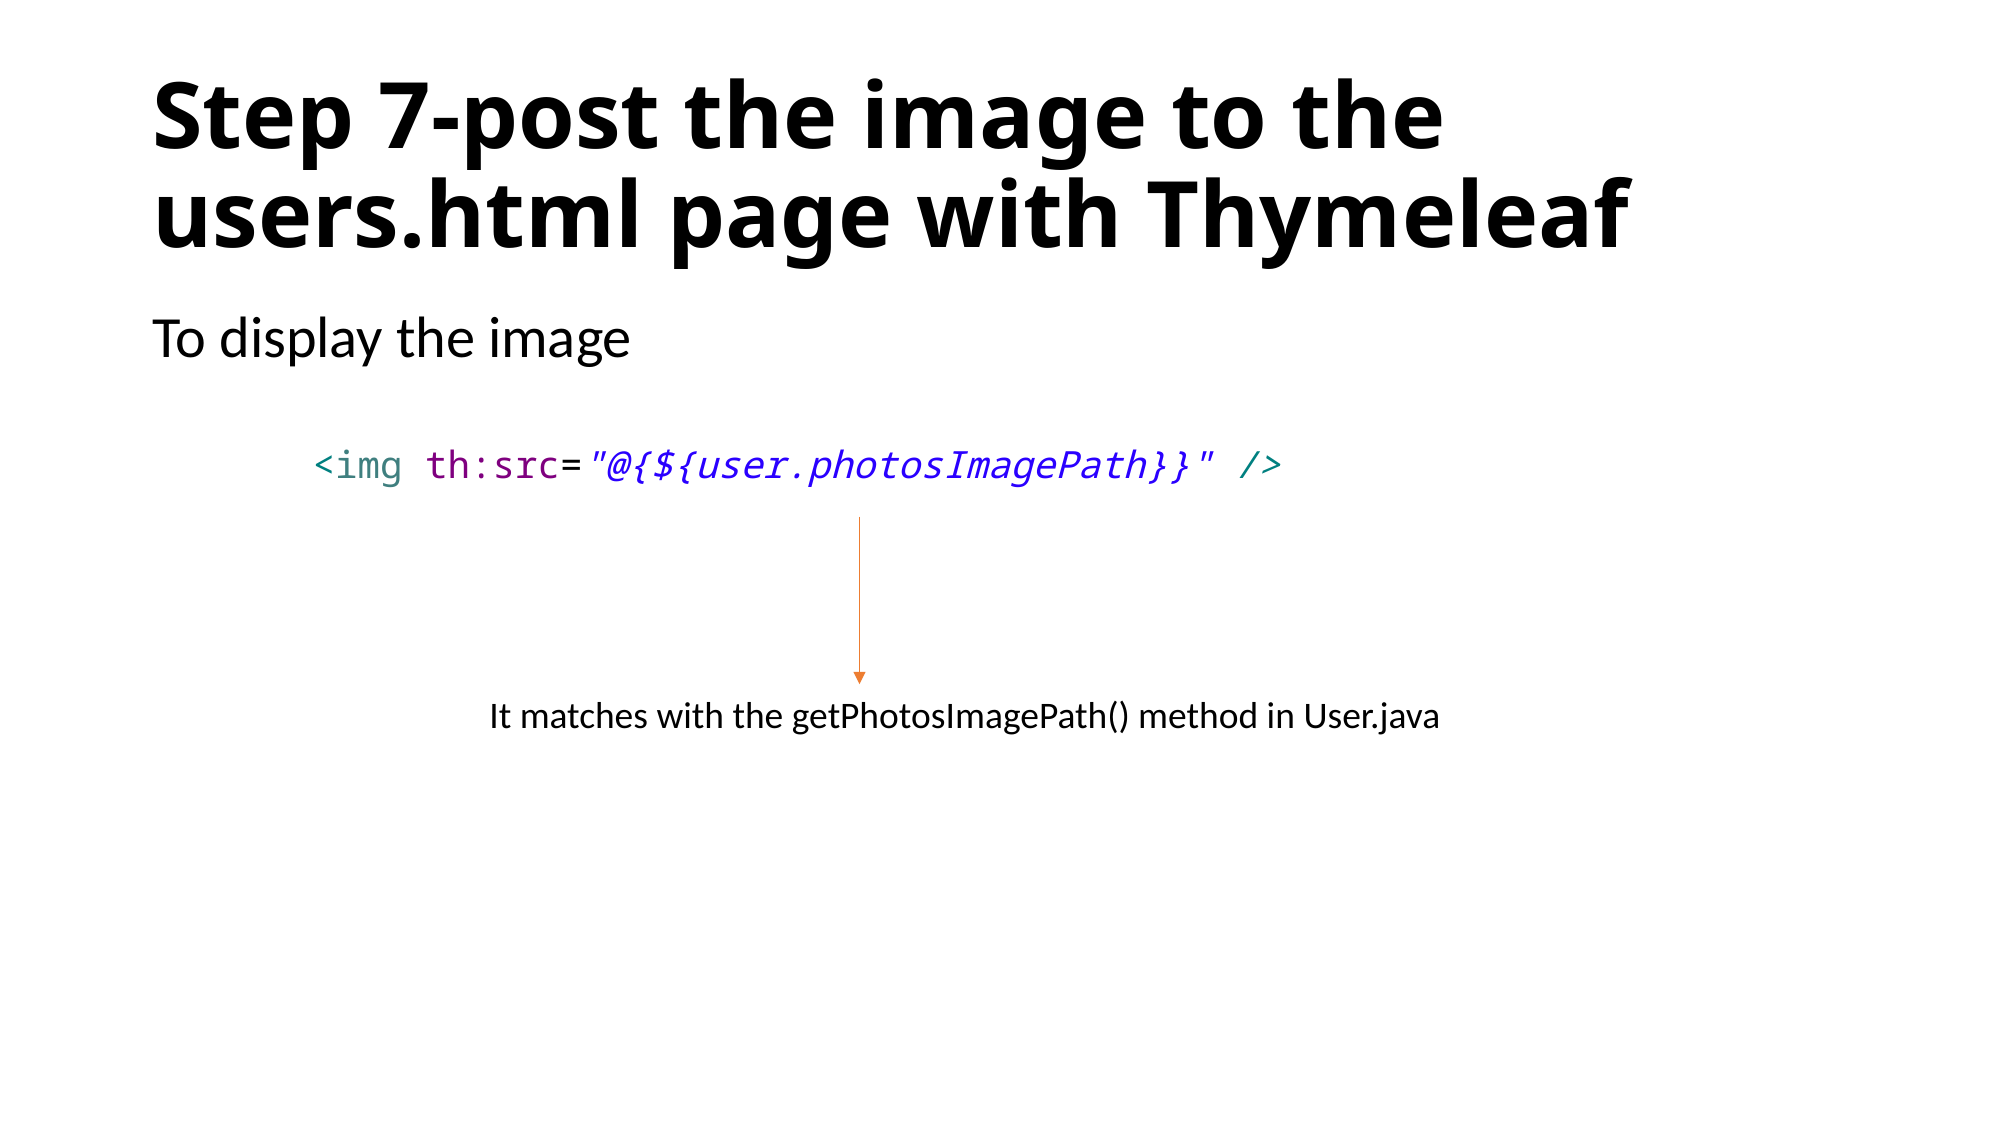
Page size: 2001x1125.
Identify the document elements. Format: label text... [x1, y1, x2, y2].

text_box It matches with the getPhotosImagePath() method in User.java [474, 684, 1465, 744]
list To display the image [137, 299, 1863, 1014]
text_box <img th:src="@{${user.photosImagePath}}" /> [297, 433, 1318, 494]
title Step 7-post the image to the users.html page with Thymeleaf [137, 59, 1863, 278]
